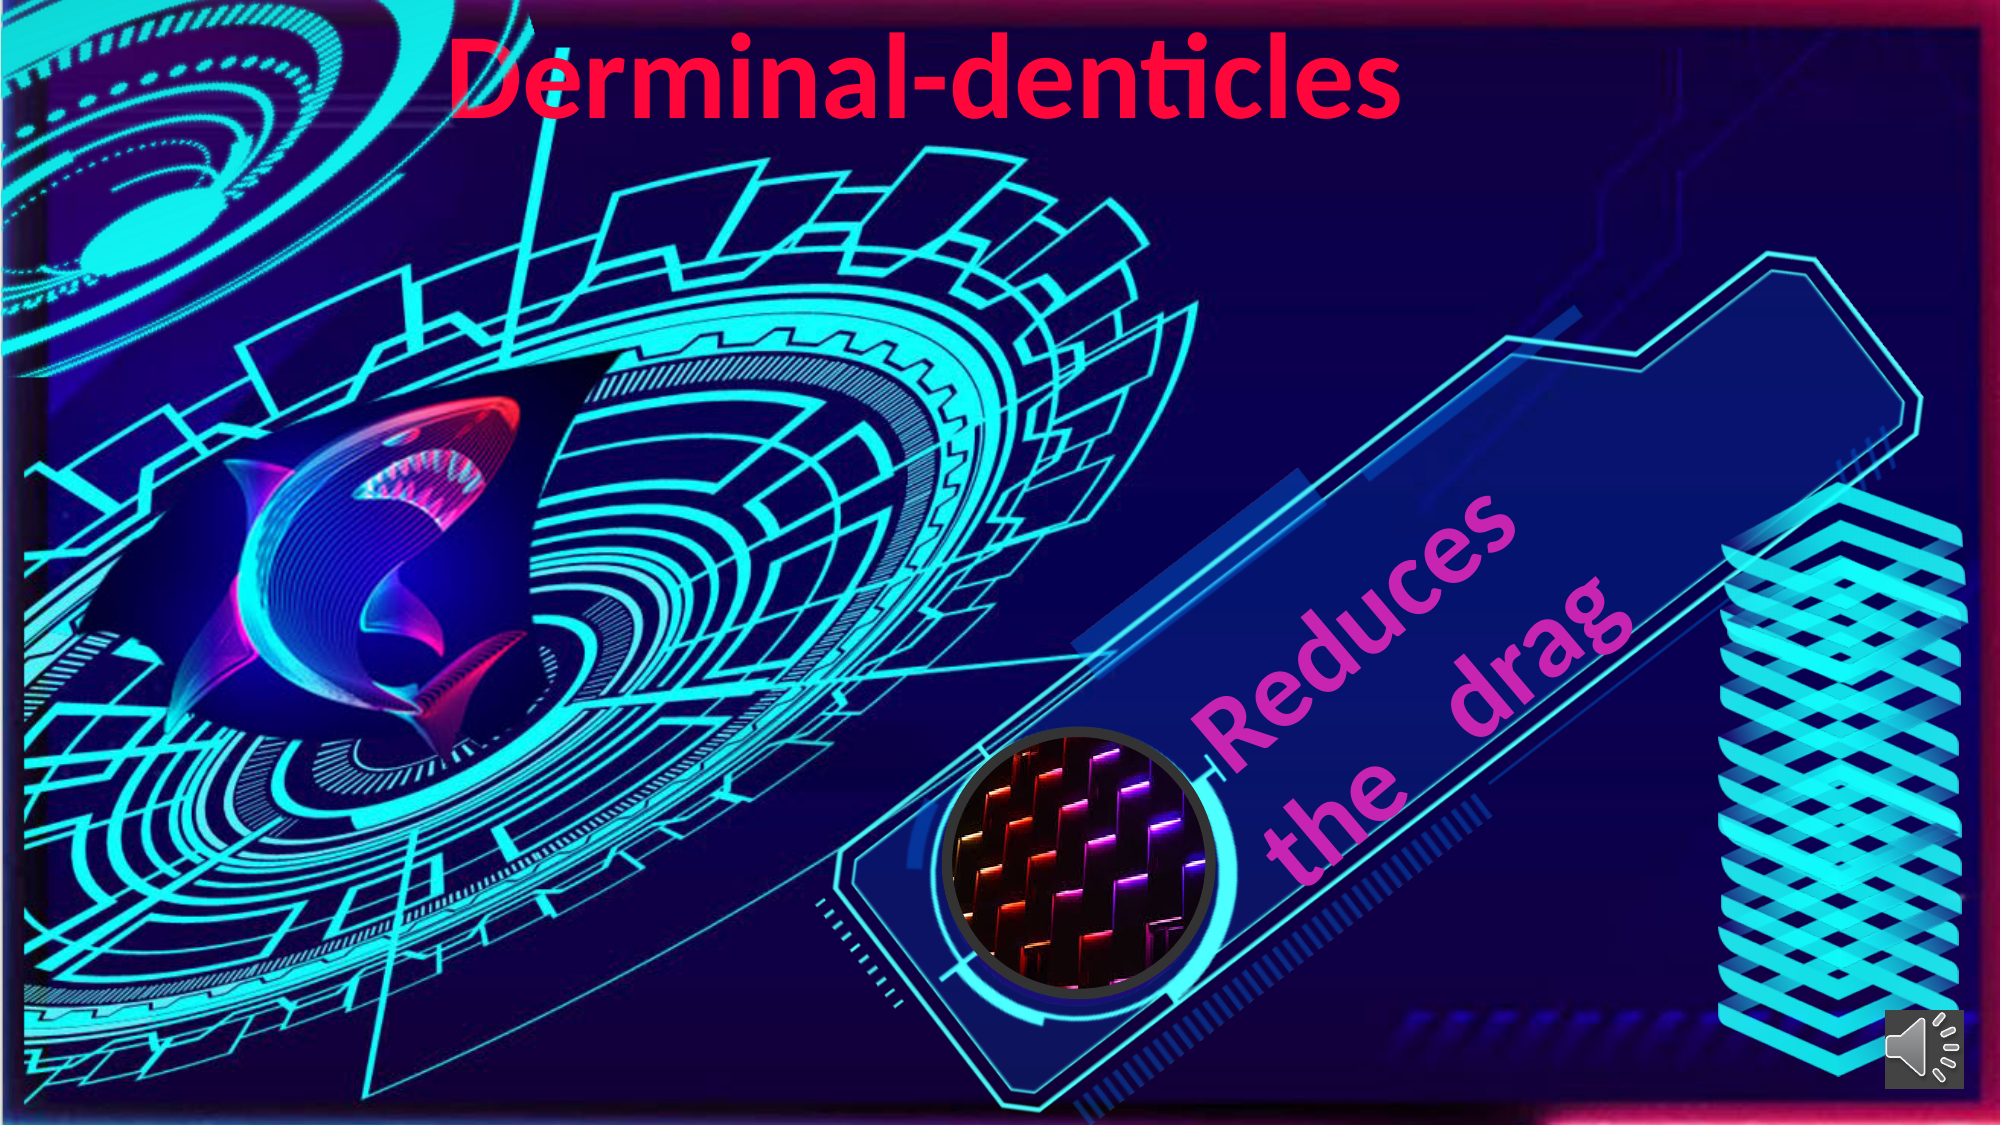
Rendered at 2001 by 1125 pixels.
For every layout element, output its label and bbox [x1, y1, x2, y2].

picture [0, 0, 2001, 1125]
text_box [977, 428, 1694, 668]
